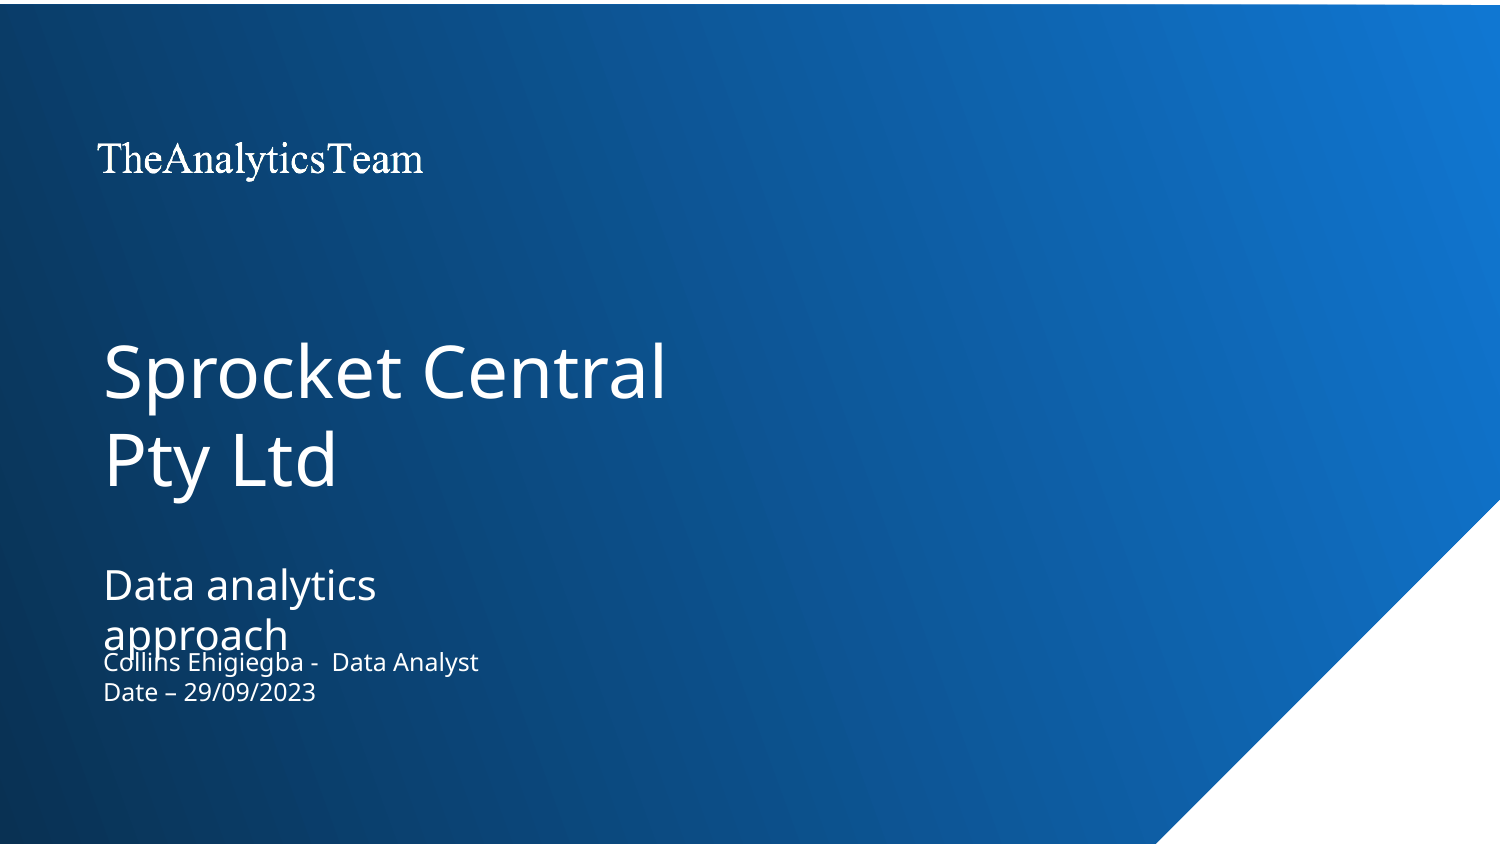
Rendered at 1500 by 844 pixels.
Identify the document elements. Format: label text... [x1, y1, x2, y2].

text_box Collins Ehigiegba - Data Analyst Date – 29/09/2023 [88, 601, 503, 722]
text_box Sprocket Central Pty Ltd [88, 310, 737, 516]
text_box Data analytics approach [88, 543, 584, 674]
picture [97, 142, 423, 182]
text_box [0, 4, 1500, 844]
